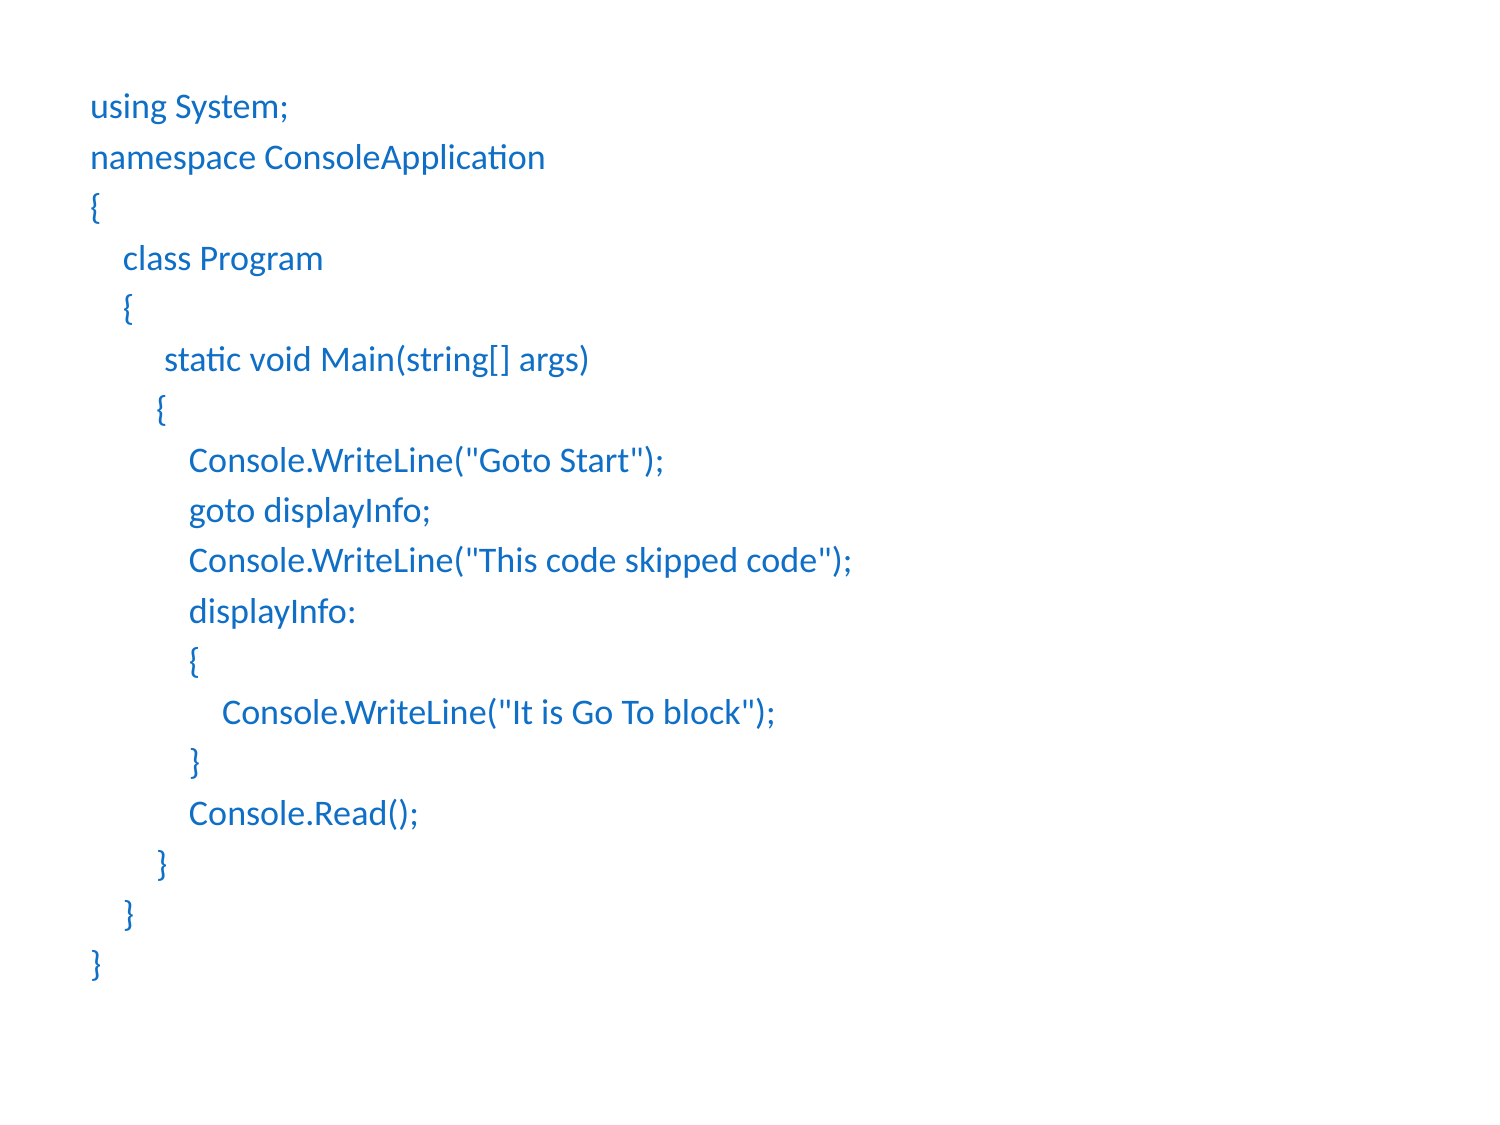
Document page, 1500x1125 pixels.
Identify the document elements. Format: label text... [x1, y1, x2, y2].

list using System; namespace ConsoleApplication { class Program { static void Main(string[] args) { Console.WriteLine("Goto Start"); goto displayInfo; Console.WriteLine("This code skipped code"); displayInfo: { Console.WriteLine("It is Go To block"); } Console.Read(); } } } [75, 75, 1413, 1005]
